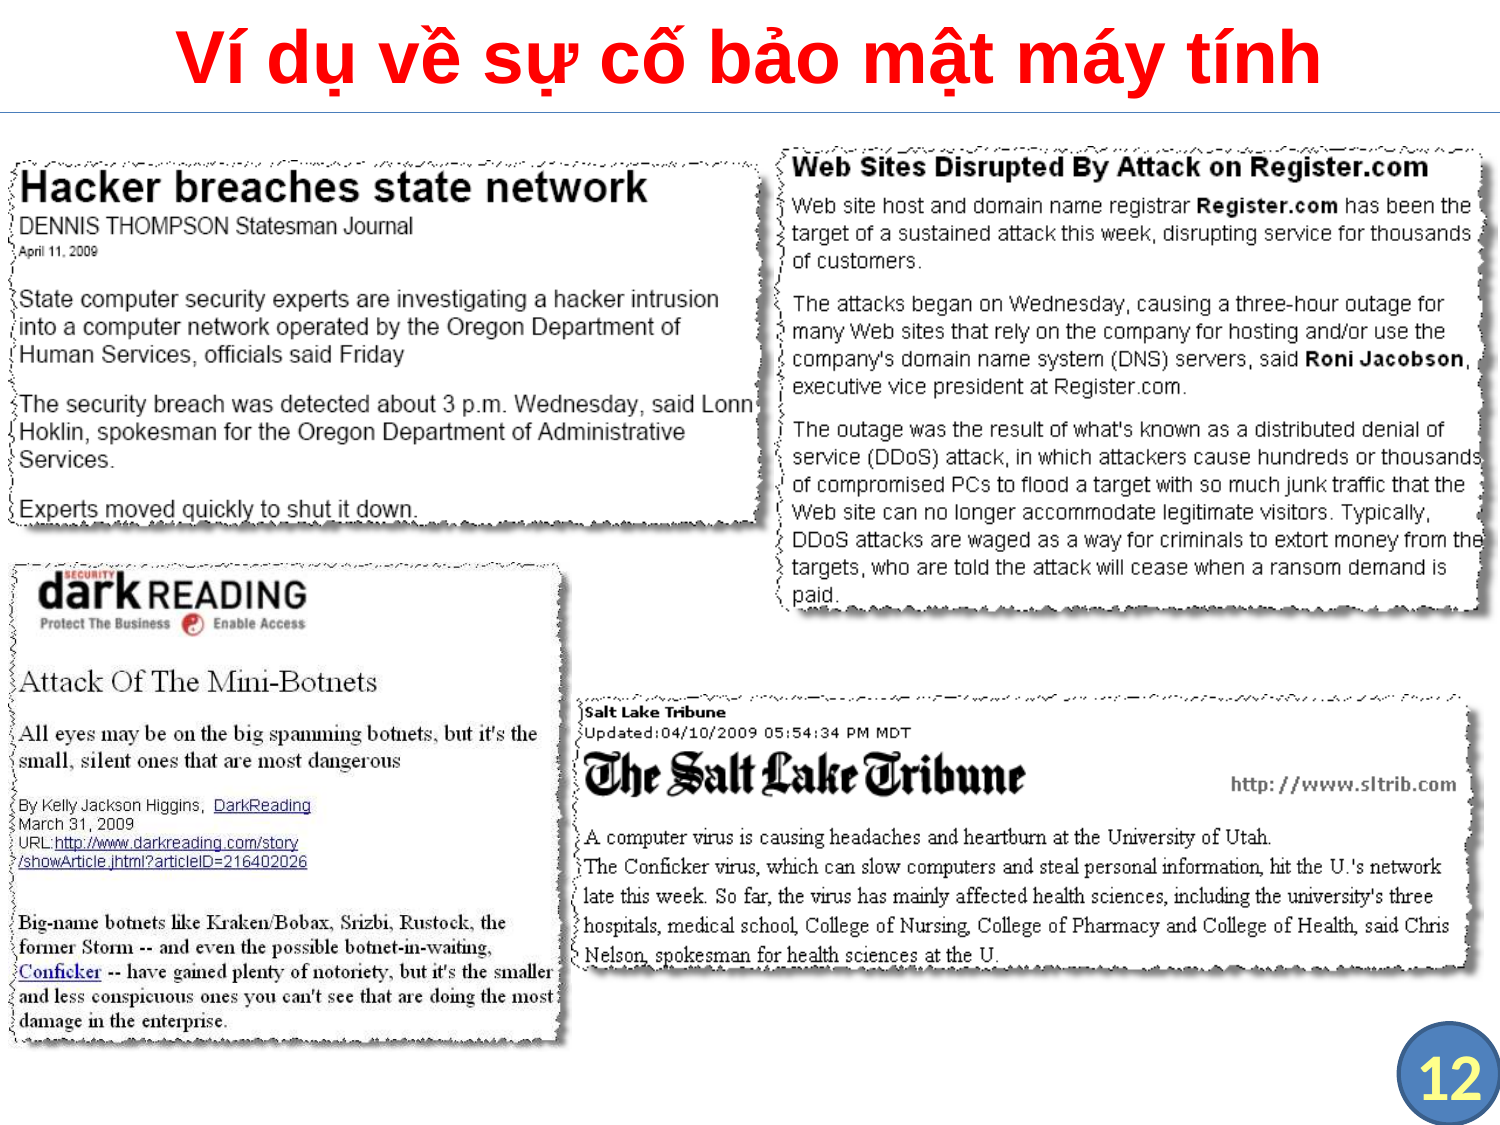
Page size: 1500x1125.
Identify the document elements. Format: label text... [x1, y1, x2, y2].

picture [8, 145, 1498, 624]
picture [8, 562, 1484, 1052]
slide_number 12 [1399, 1023, 1500, 1125]
title Ví dụ về sự cố bảo mật máy tính [0, 0, 1500, 113]
